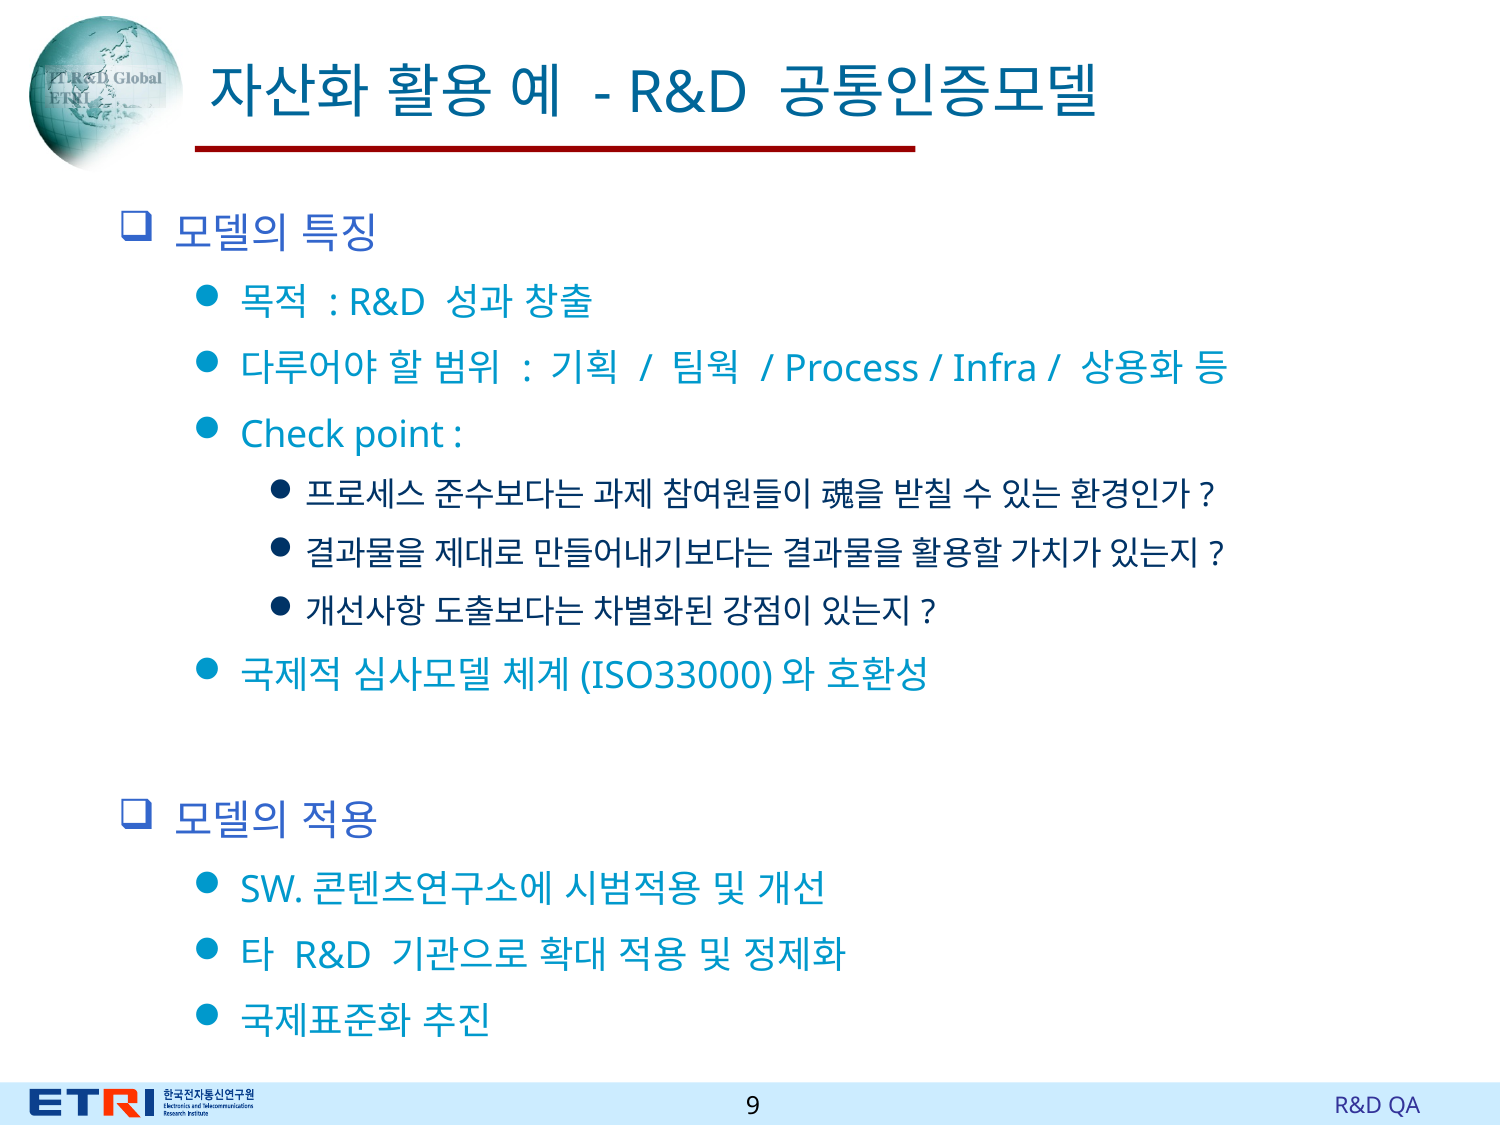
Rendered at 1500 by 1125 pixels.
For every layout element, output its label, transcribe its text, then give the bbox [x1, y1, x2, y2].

picture [29, 16, 183, 173]
title 자산화 활용 예 - R&D 공통인증모델 [194, 42, 1436, 136]
list 모델의 특징 목적 : R&D 성과 창출 다루어야 할 범위 : 기획 / 팀웍 / Process / Infra / 상용화 등 Check point : 프로세스 준수보다는 과제 참여원들이 魂을 받칠 수 있는 환경인가? 결과물을 제대로 만들어내기보다는 결과물을 활용할 가치가 있는지? 개선사항 도출보다는 차별화된 강점이 있는지? 국제적 심사모델 체계(ISO33000)와 호환성 모델의 적용 SW.콘텐츠연구소에 시범적용 및 개선 타 R&D 기관으로 확대 적용 및 정제화 국제표준화 추진 [102, 184, 1459, 1059]
